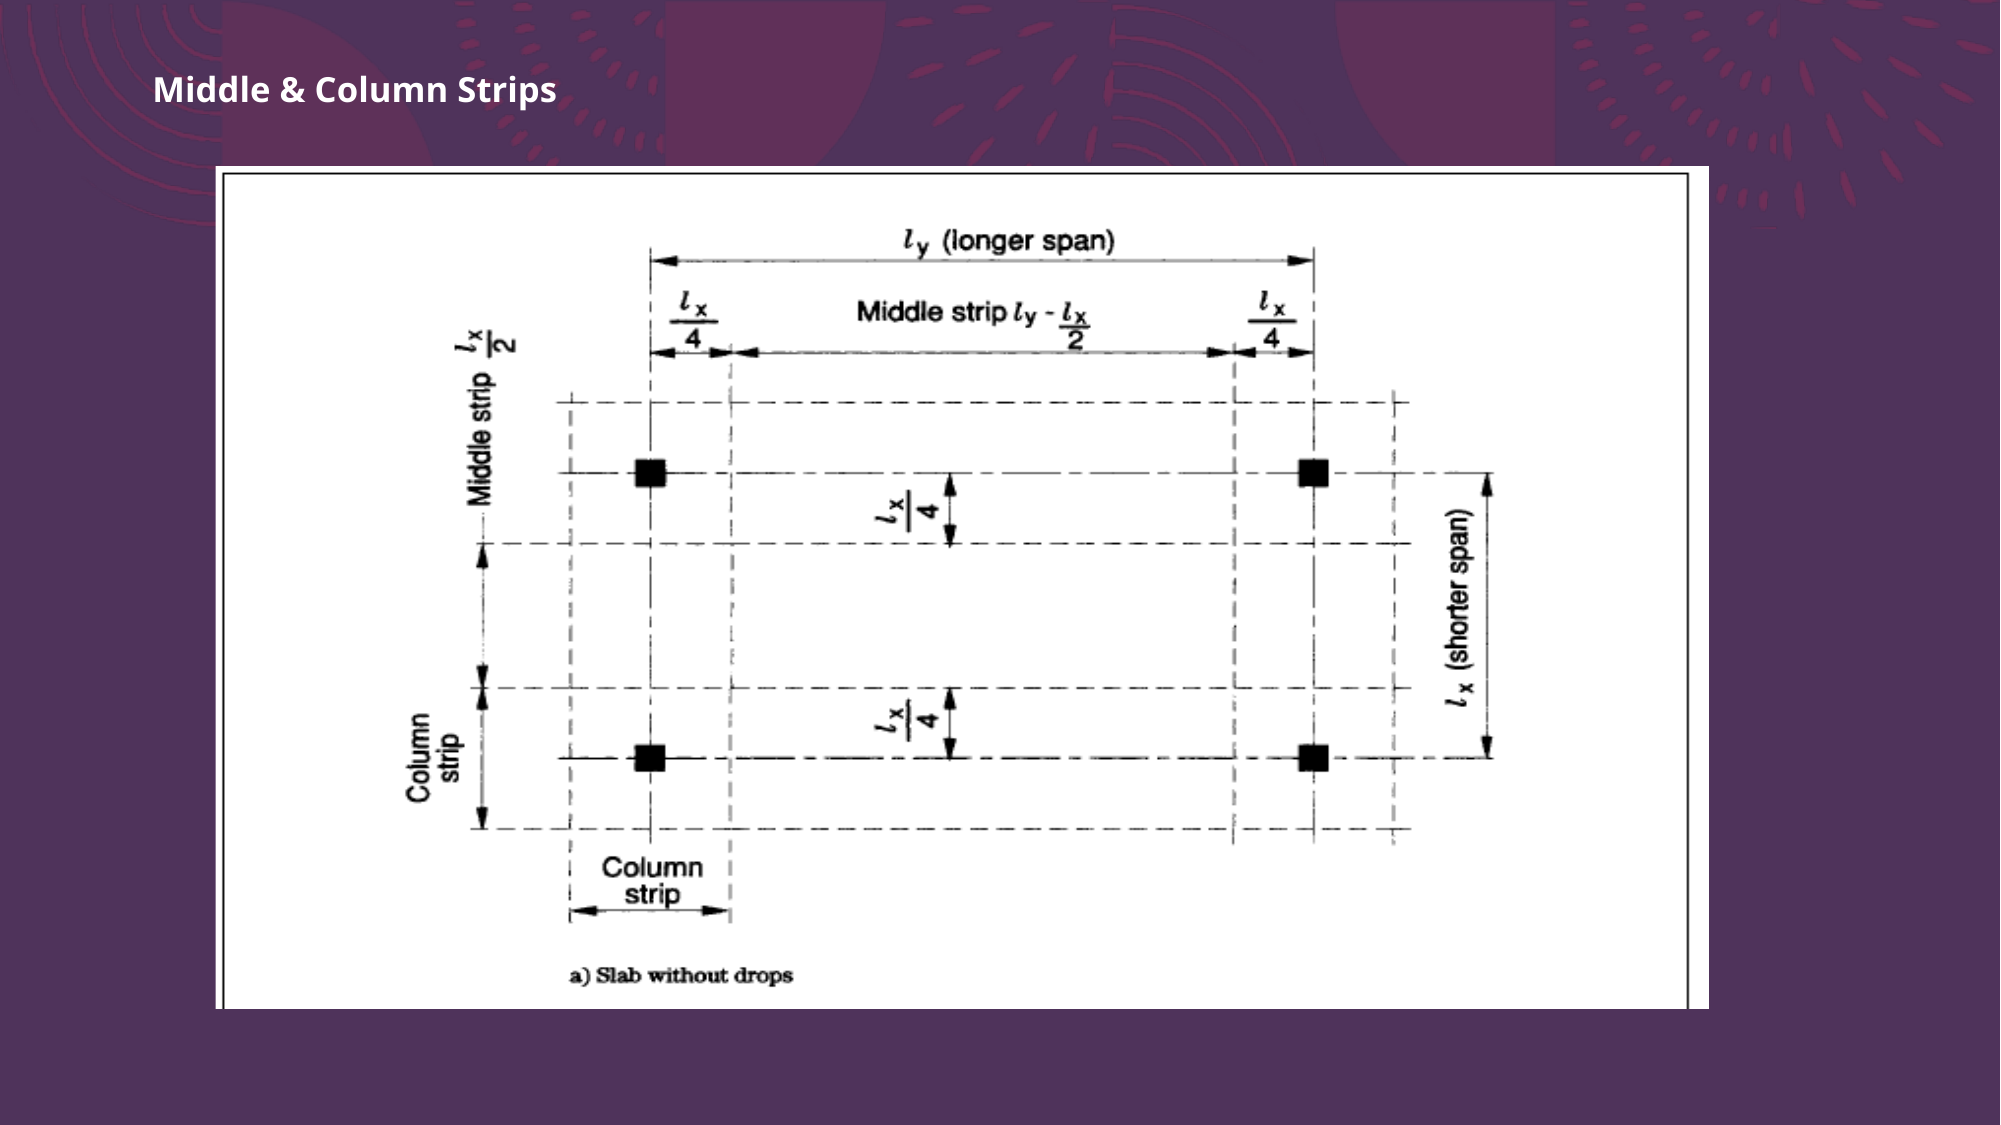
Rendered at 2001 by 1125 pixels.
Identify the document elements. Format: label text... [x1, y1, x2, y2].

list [215, 165, 1709, 1008]
title Middle & Column Strips [137, 60, 1863, 117]
